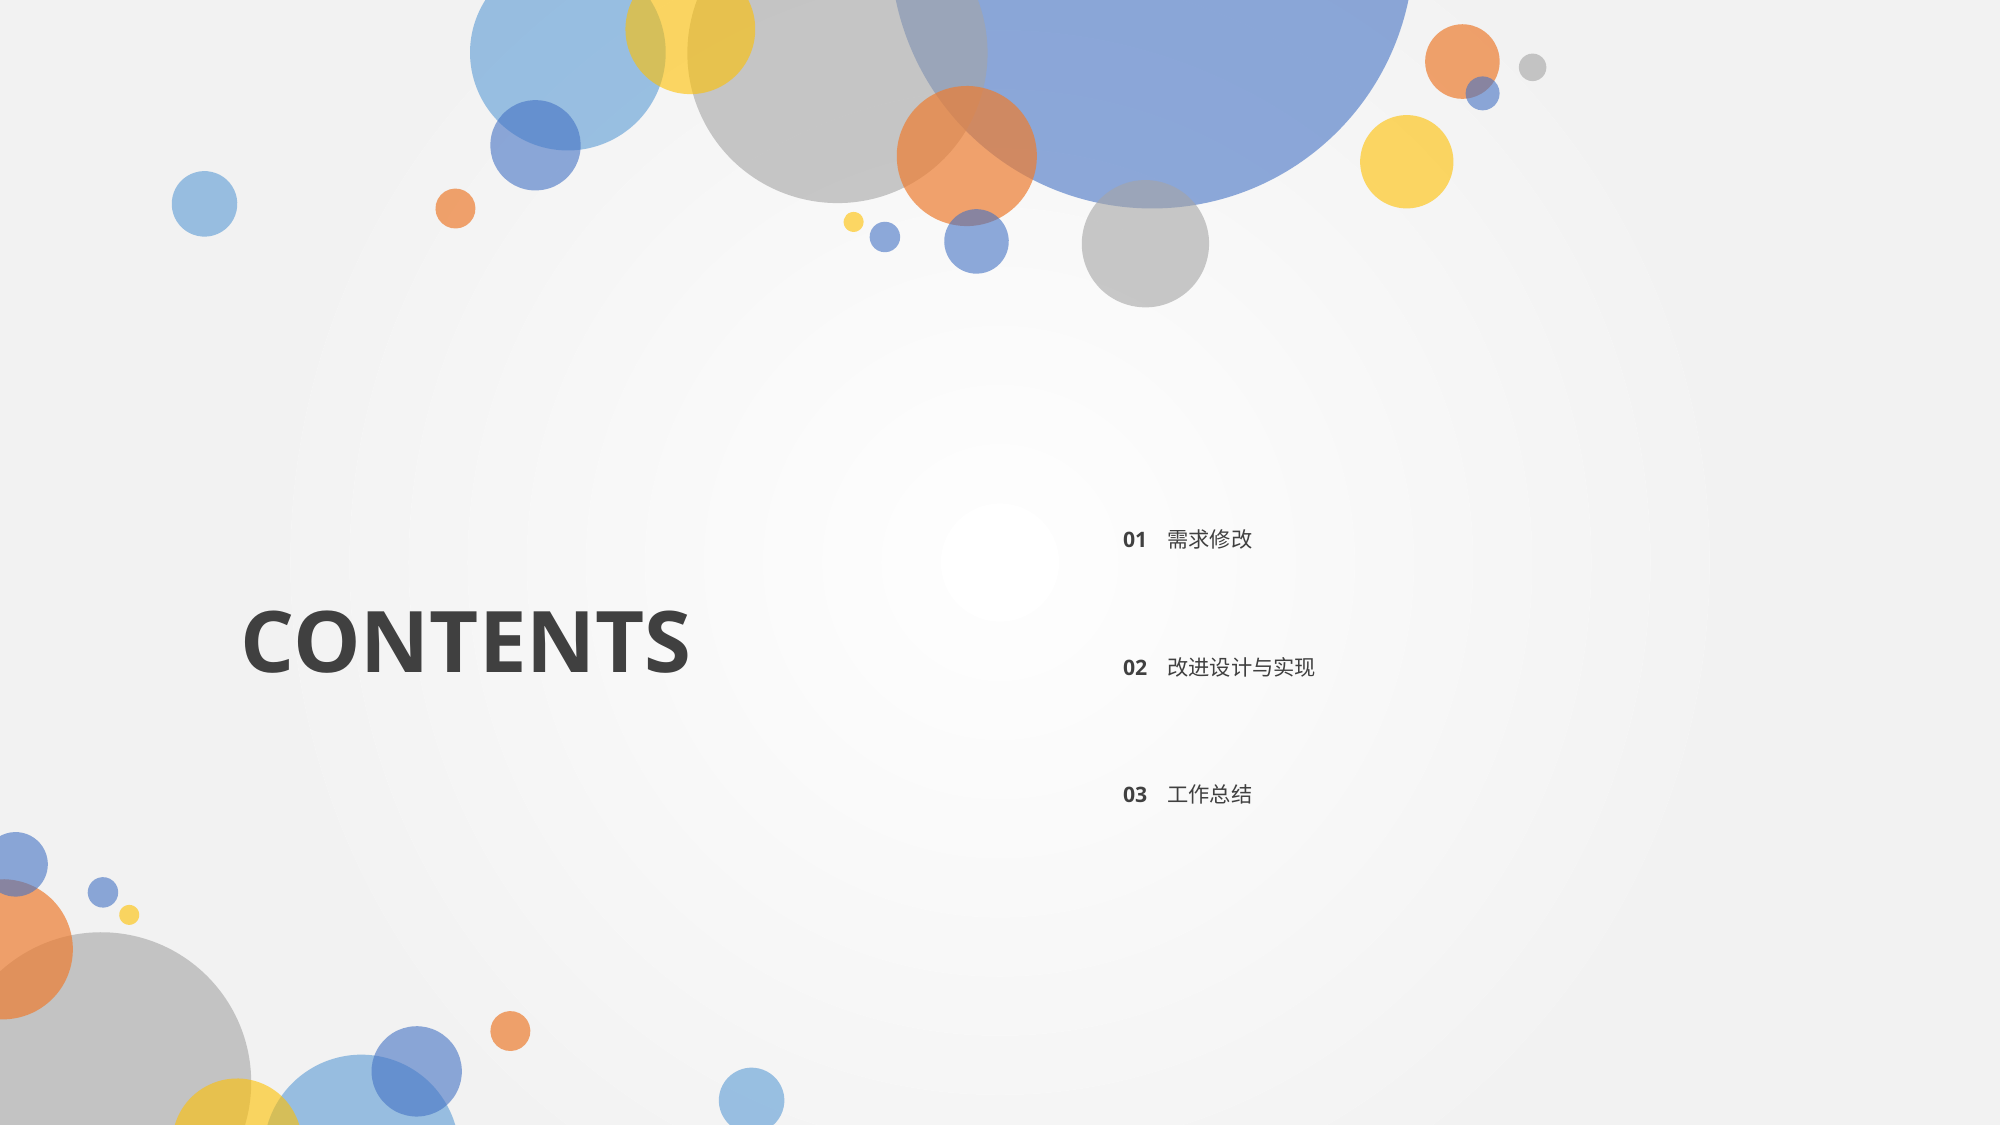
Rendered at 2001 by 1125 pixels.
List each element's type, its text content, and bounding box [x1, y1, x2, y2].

list CONTENTS [225, 581, 788, 702]
list 02 改进设计与实现 [1108, 633, 1623, 689]
list 03 工作总结 [1108, 761, 1623, 817]
list 01 需求修改 [1108, 506, 1623, 562]
